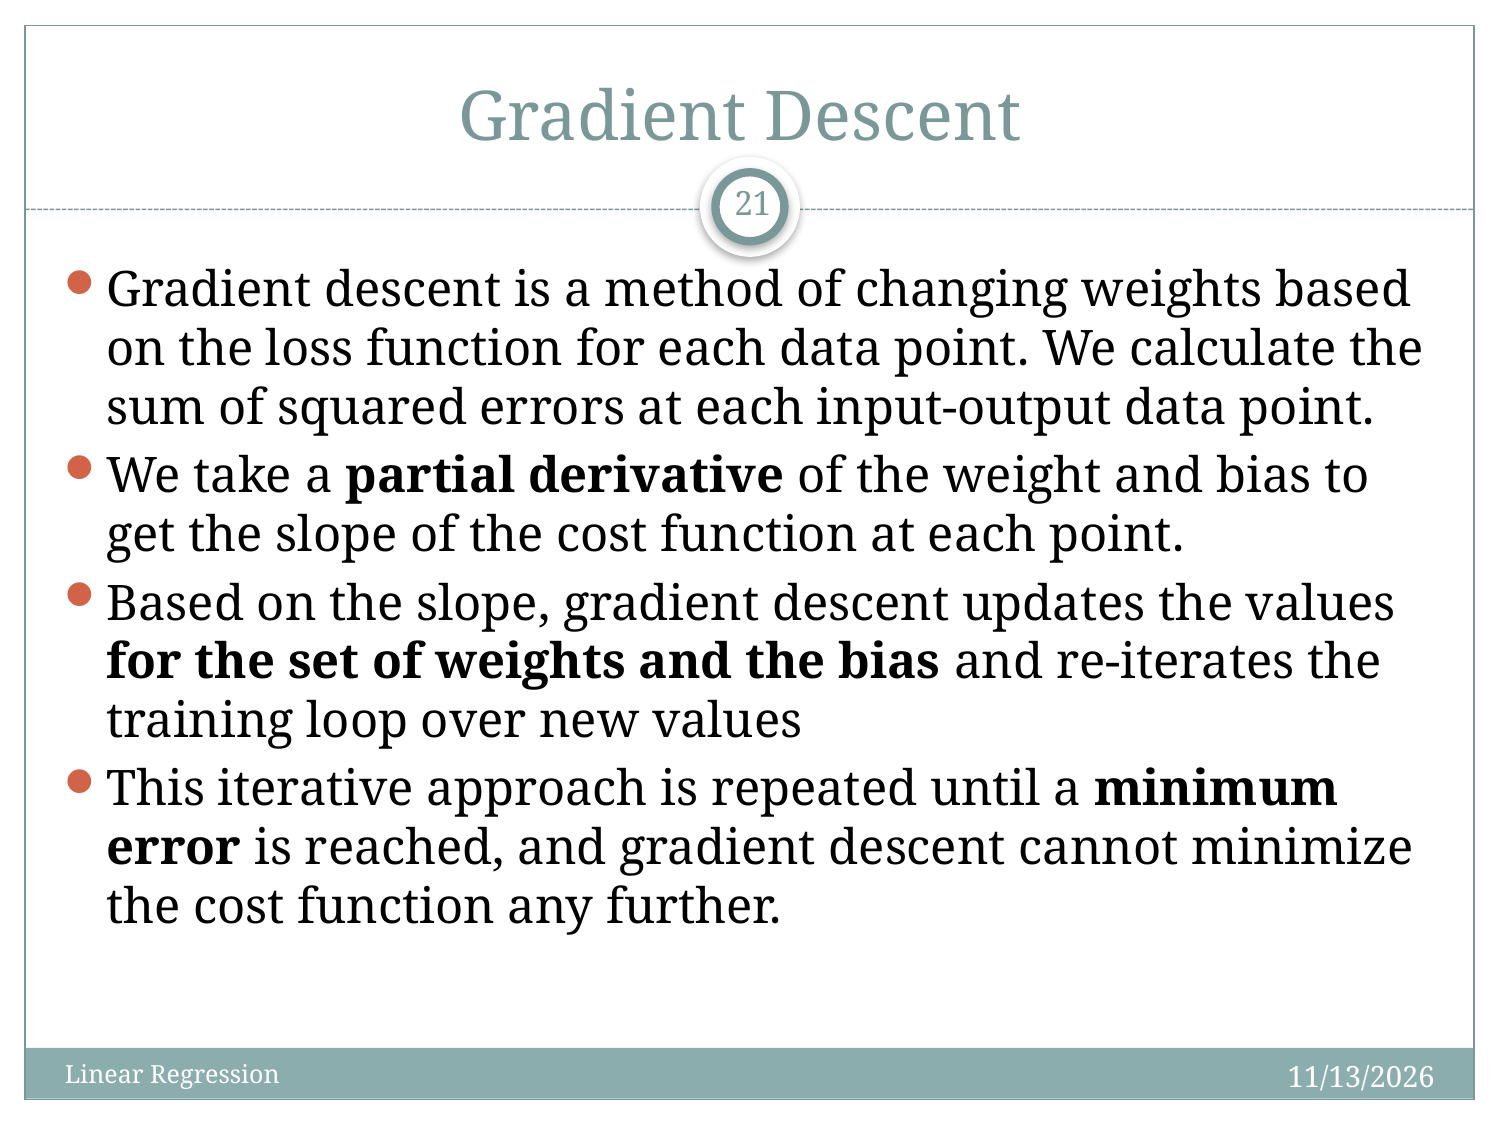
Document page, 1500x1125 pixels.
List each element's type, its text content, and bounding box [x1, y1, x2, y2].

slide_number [950, 1050, 1450, 1111]
title Gradient Descent [49, 37, 1450, 162]
slide_number 21 [715, 168, 791, 241]
list Gradient descent is a method of changing weights based on the loss function for each data point. We calculate the sum of squared errors at each input-output data point. We take a partial derivative of the weight and bias to get the slope of the cost function at each point. Based on the slope, gradient descent updates the values for the set of weights and the bias and re-iterates the training loop over new values This iterative approach is repeated until a minimum error is reached, and gradient descent cannot minimize the cost function any further. [49, 250, 1445, 1001]
footer Linear Regression [50, 1051, 638, 1112]
